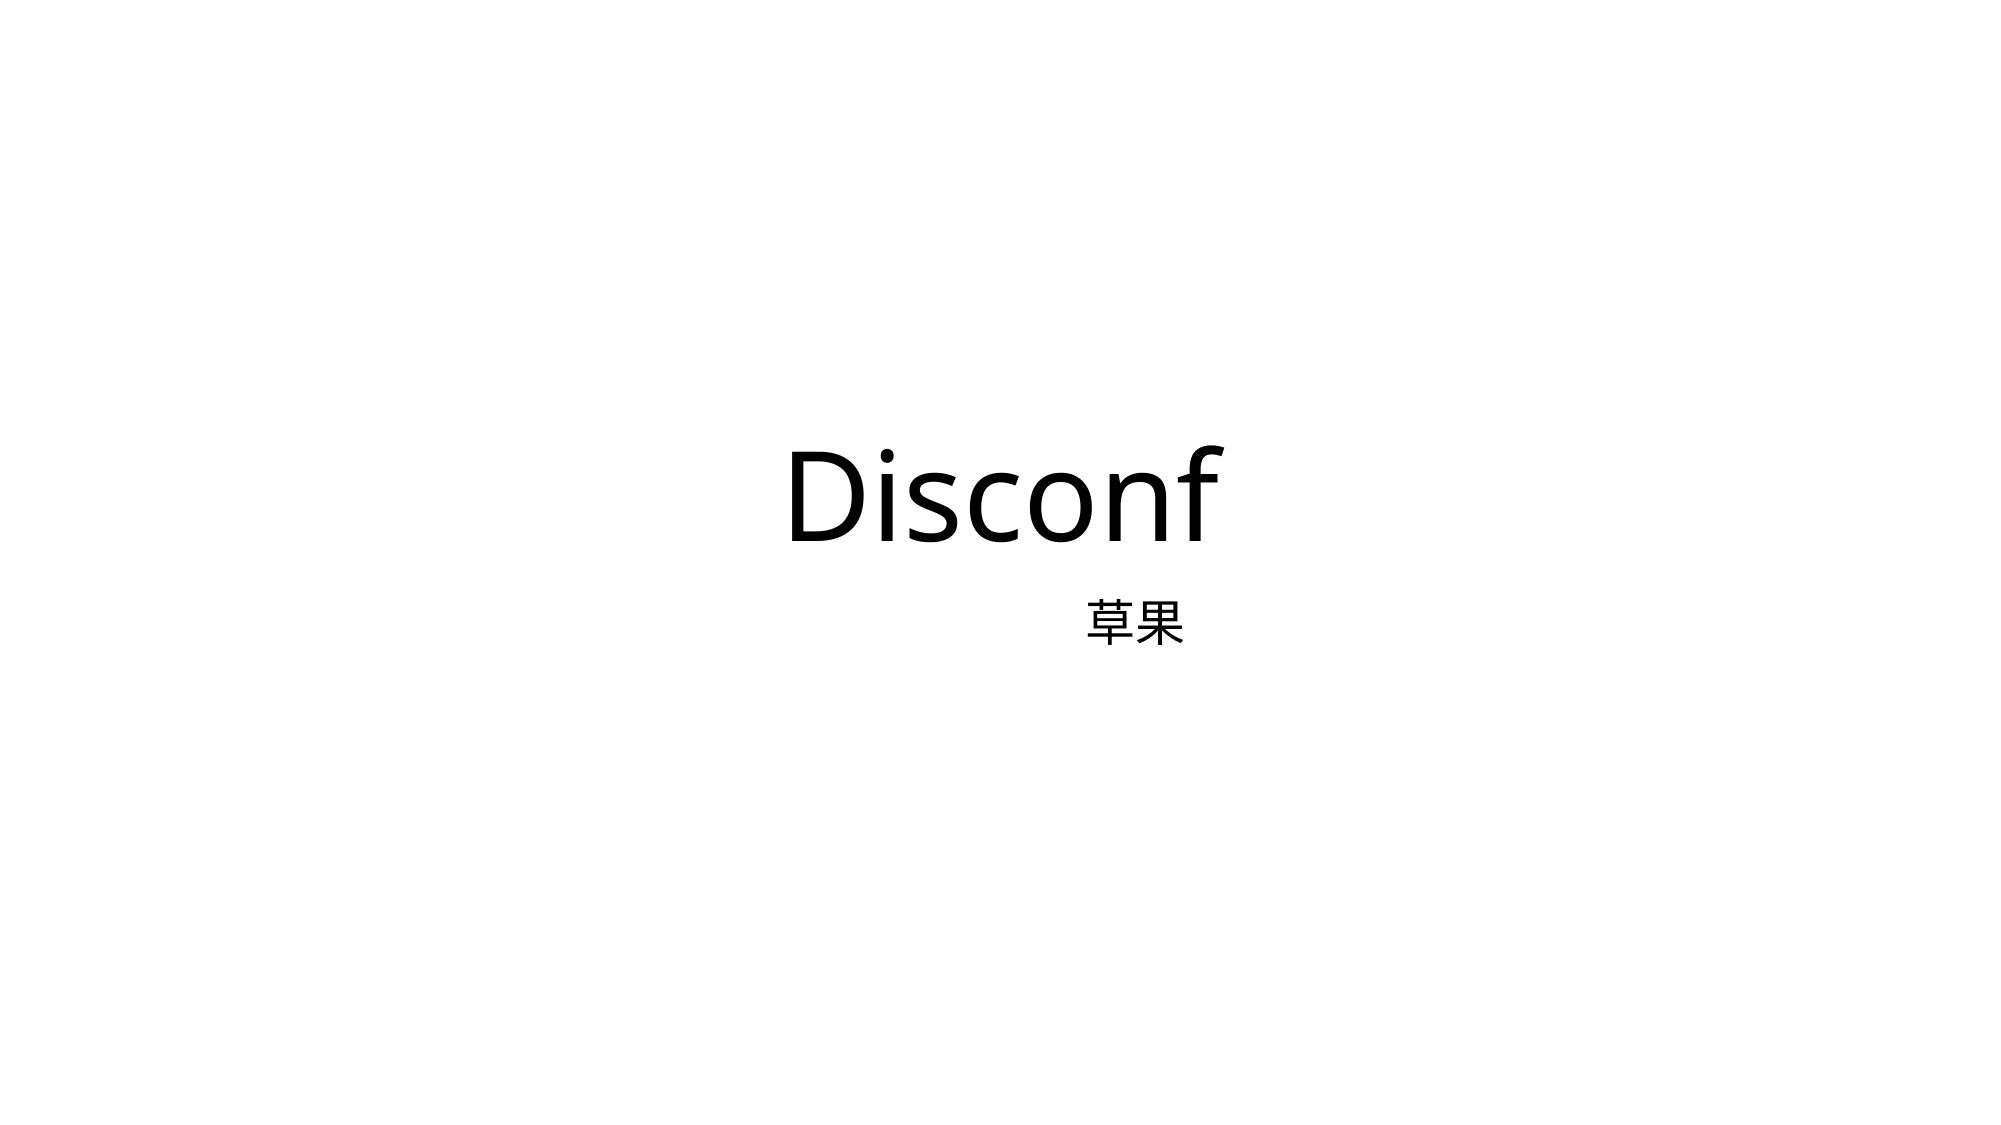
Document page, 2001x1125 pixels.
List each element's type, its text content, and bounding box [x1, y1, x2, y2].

title Disconf [249, 184, 1750, 576]
subtitle 草果 [249, 590, 1750, 863]
